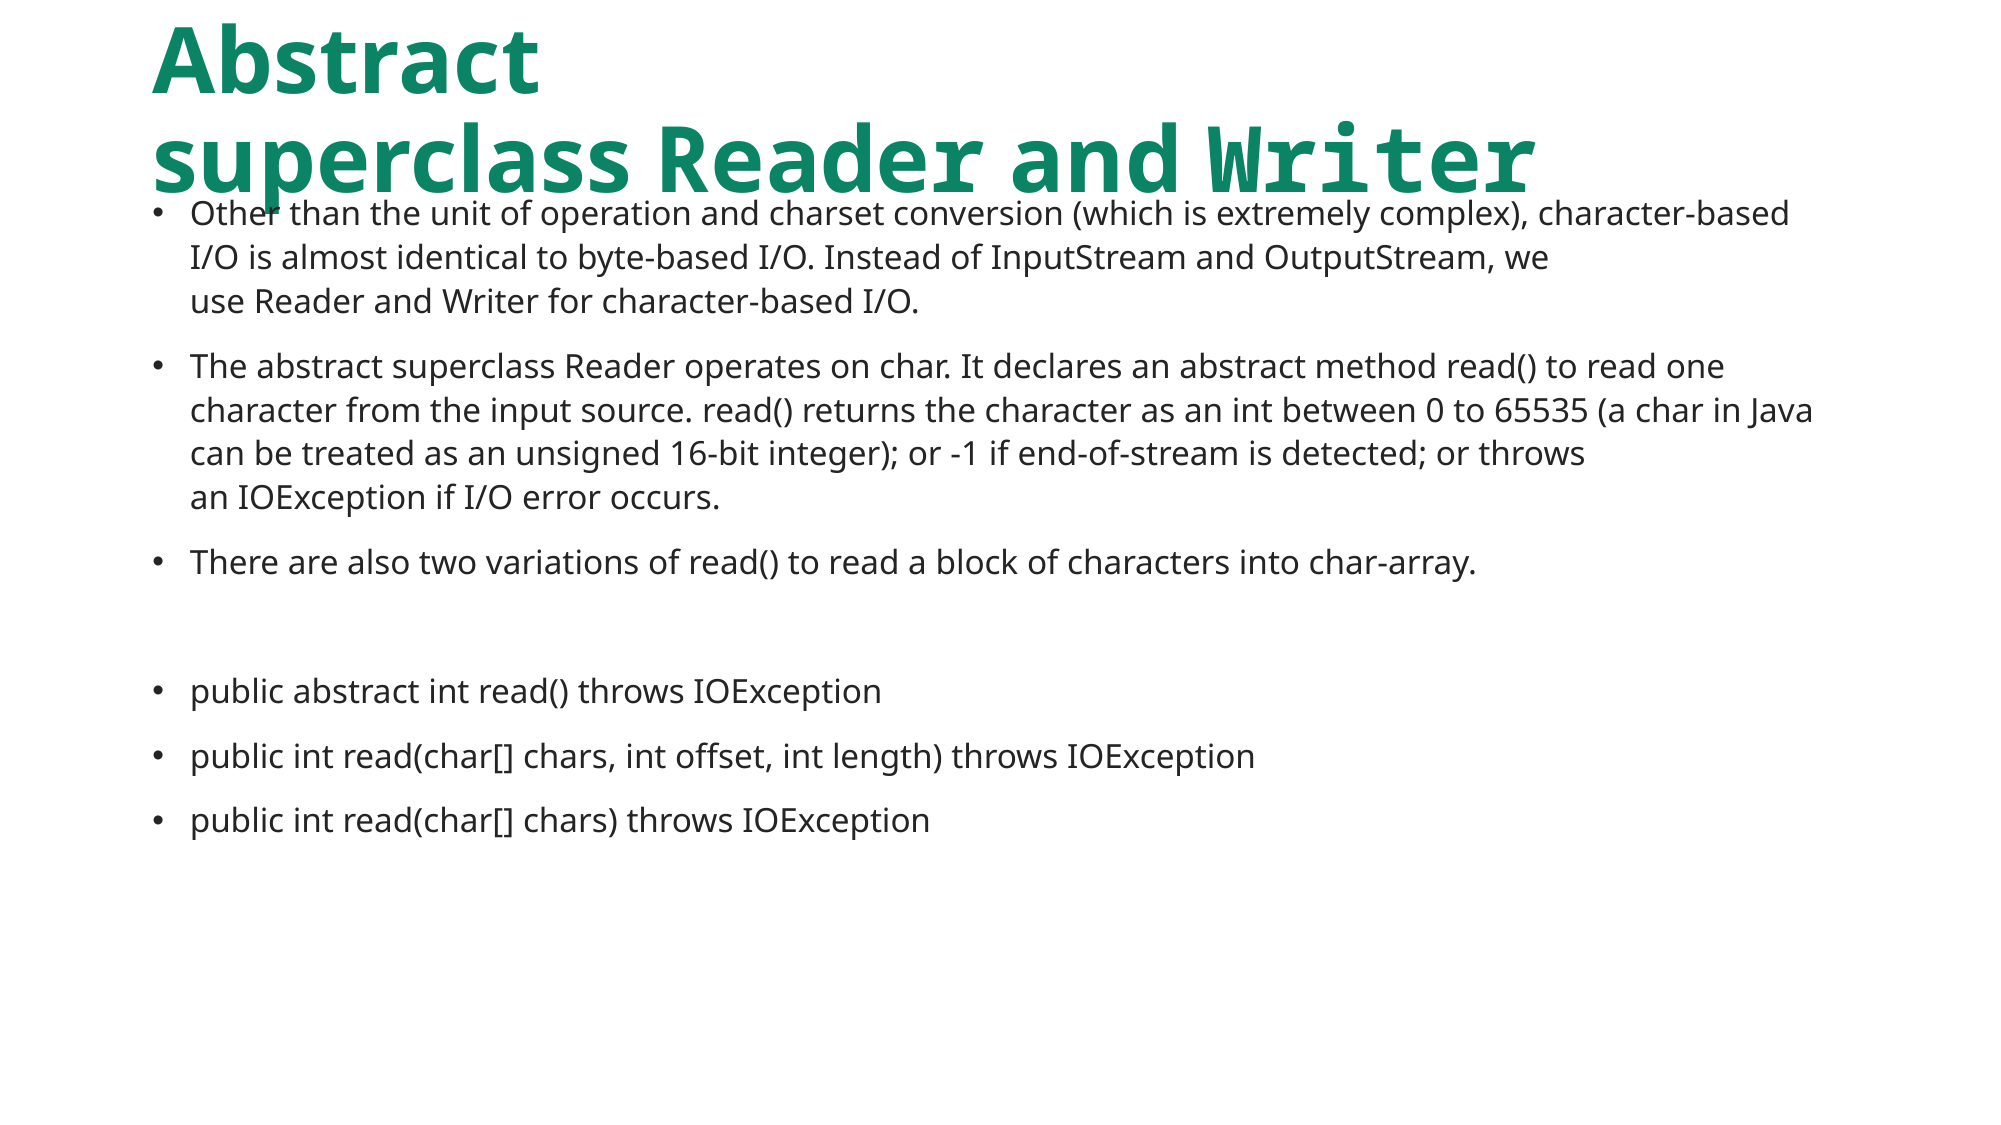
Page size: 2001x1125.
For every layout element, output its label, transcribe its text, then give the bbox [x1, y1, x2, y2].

list Other than the unit of operation and charset conversion (which is extremely complex), character-based I/O is almost identical to byte-based I/O. Instead of InputStream and OutputStream, we use Reader and Writer for character-based I/O. The abstract superclass Reader operates on char. It declares an abstract method read() to read one character from the input source. read() returns the character as an int between 0 to 65535 (a char in Java can be treated as an unsigned 16-bit integer); or -1 if end-of-stream is detected; or throws an IOException if I/O error occurs. There are also two variations of read() to read a block of characters into char-array. public abstract int read() throws IOException public int read(char[] chars, int offset, int length) throws IOException public int read(char[] chars) throws IOException [137, 181, 1863, 1066]
title Abstract superclass Reader and Writer [137, 59, 1863, 181]
